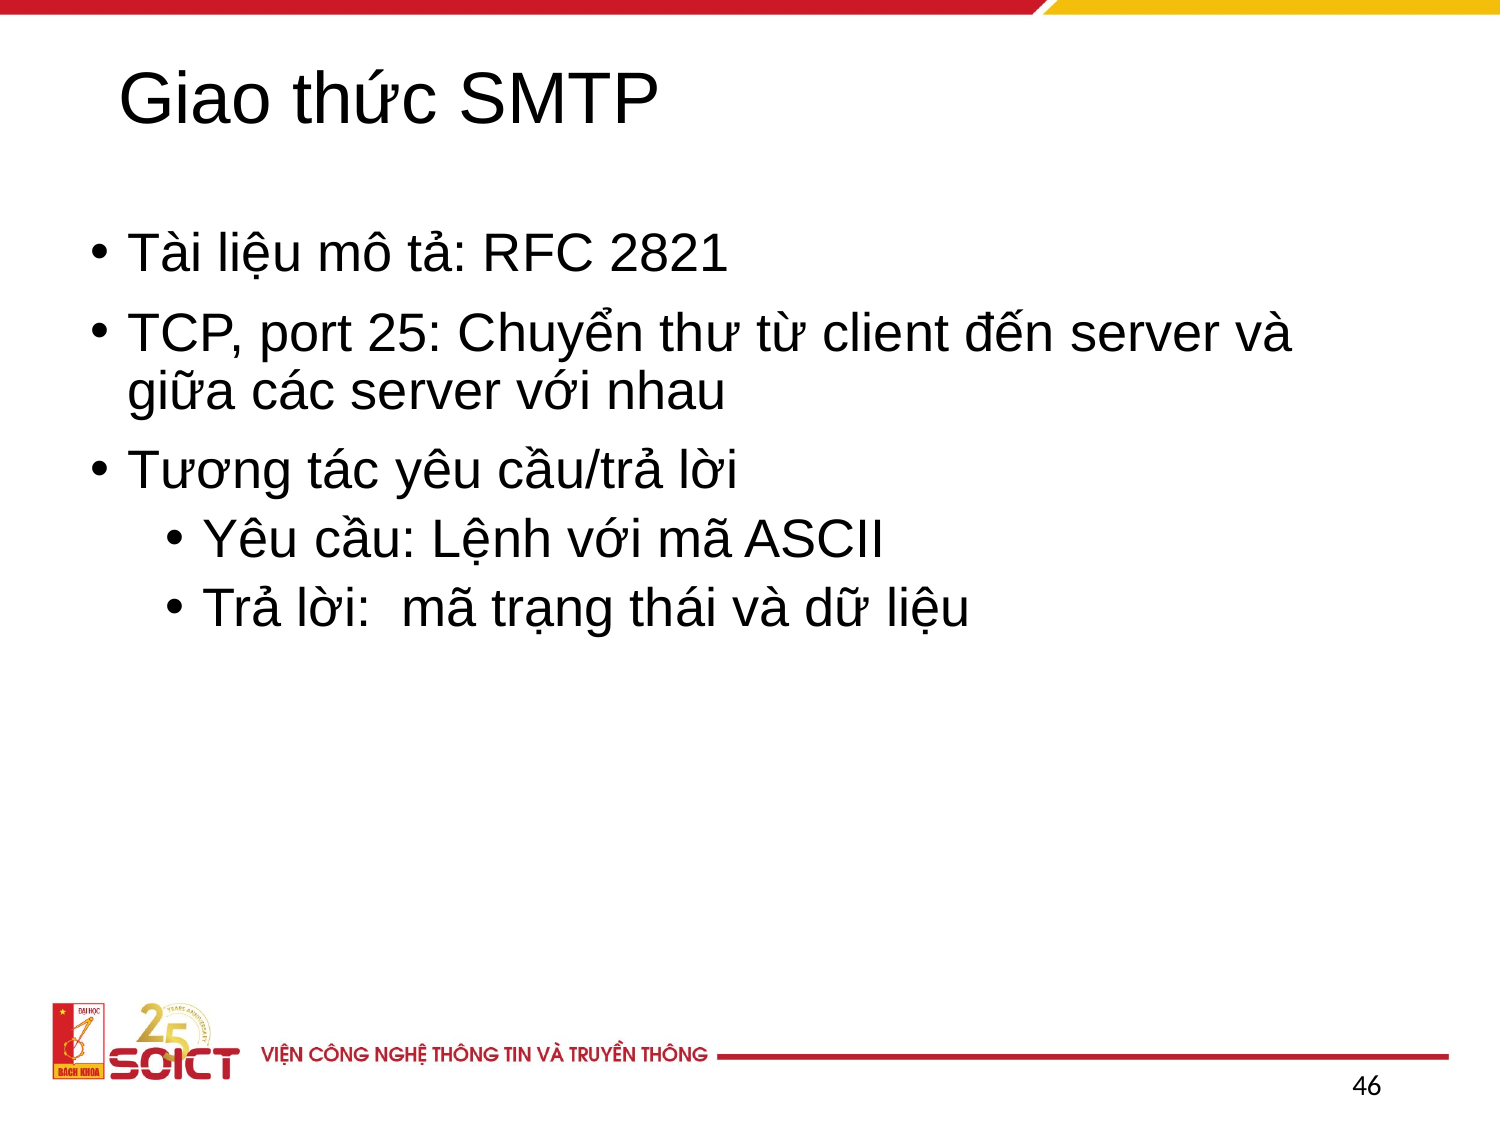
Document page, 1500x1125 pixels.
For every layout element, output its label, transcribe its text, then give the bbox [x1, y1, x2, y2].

list Tài liệu mô tả: RFC 2821 TCP, port 25: Chuyển thư từ client đến server và giữa các server với nhau Tương tác yêu cầu/trả lời Yêu cầu: Lệnh với mã ASCII Trả lời: mã trạng thái và dữ liệu [75, 217, 1348, 1006]
slide_number 46 [1059, 1053, 1397, 1114]
title Giao thức SMTP [103, 38, 1397, 161]
picture [0, 0, 1500, 1125]
